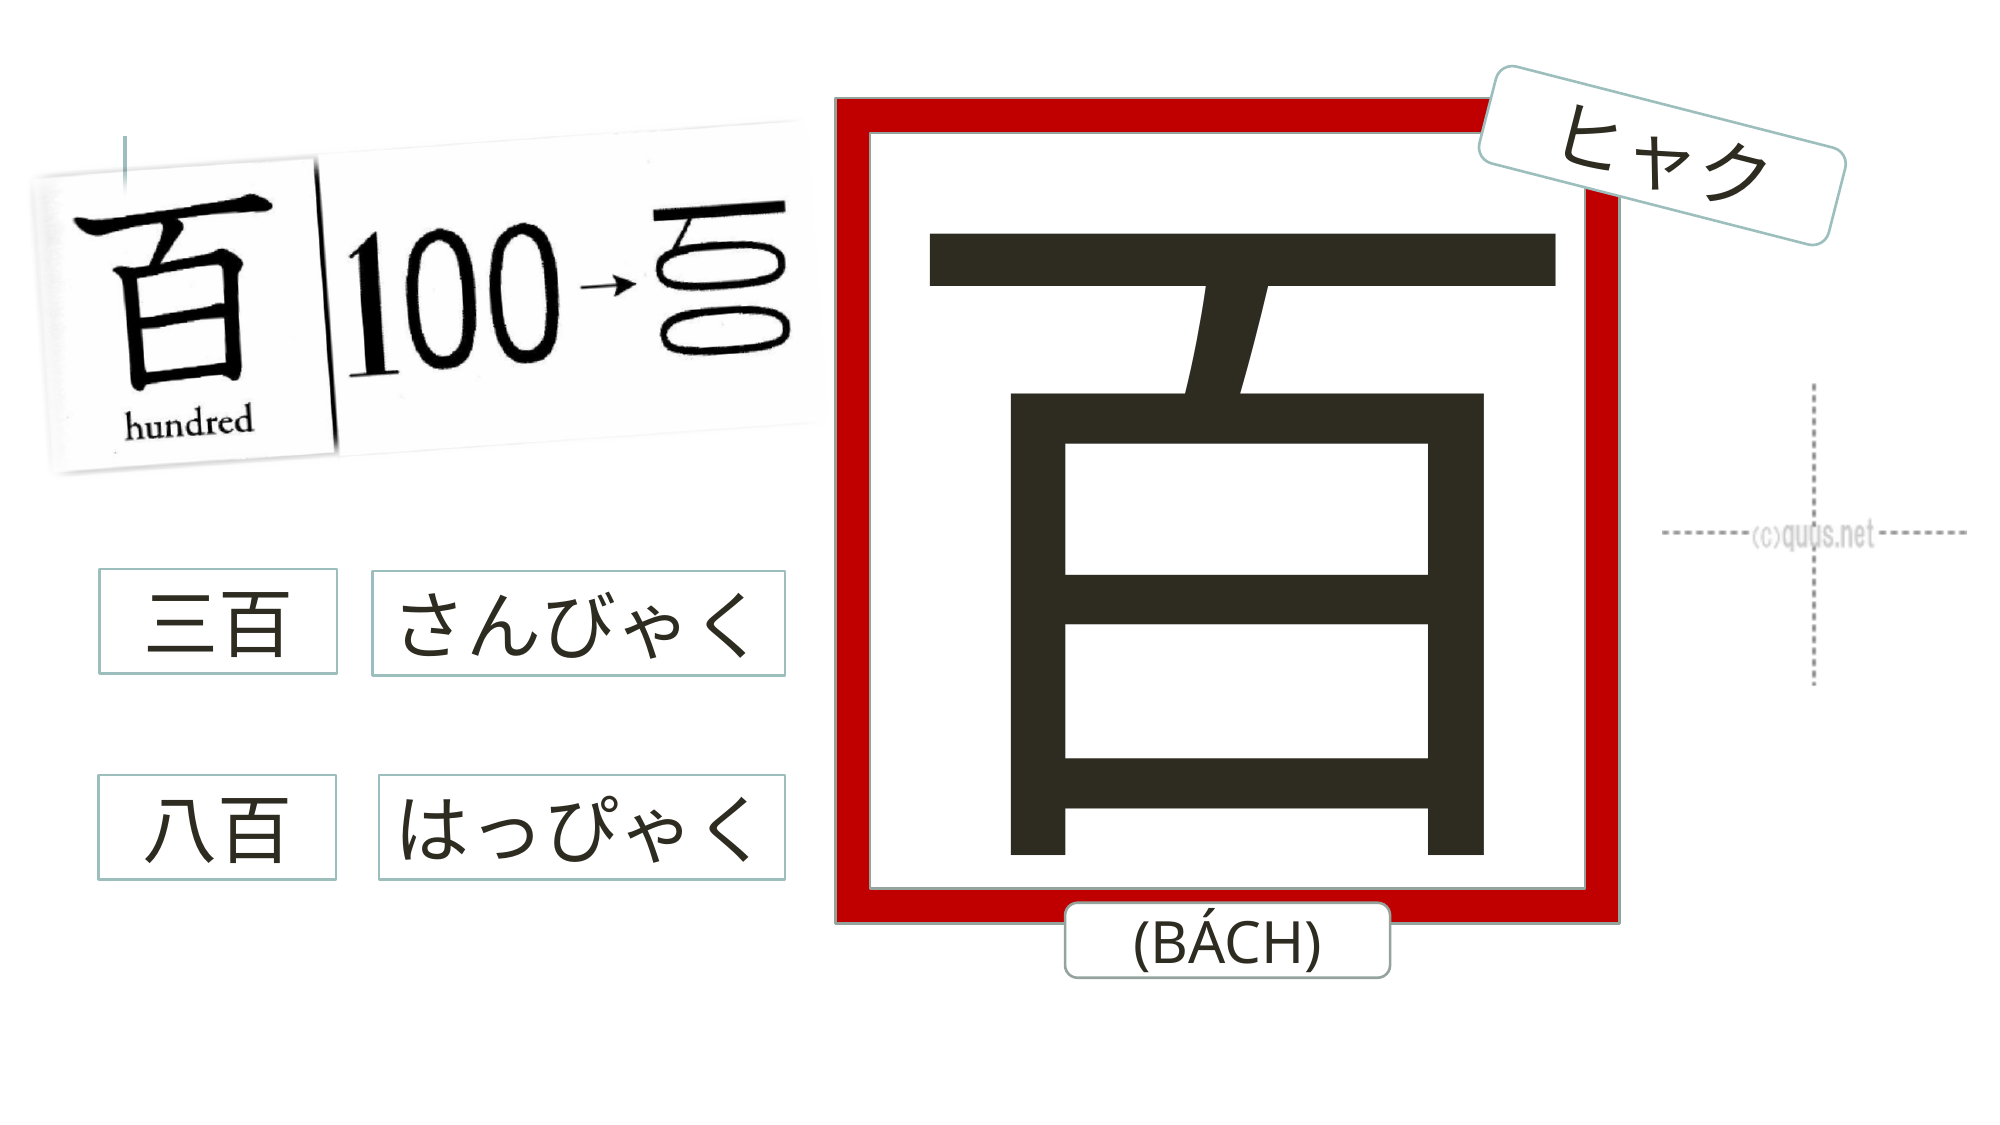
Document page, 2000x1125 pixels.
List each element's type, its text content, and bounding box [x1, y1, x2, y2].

text_box 八百 [97, 774, 337, 881]
text_box ヒャク [1477, 64, 1848, 247]
text_box (BÁCH) [1063, 901, 1392, 980]
text_box さんびゃく [371, 570, 786, 677]
text_box はっぴゃく [378, 774, 786, 881]
picture [34, 140, 819, 455]
picture [1661, 382, 1967, 688]
text_box 百 [834, 97, 1621, 925]
text_box 三百 [98, 568, 338, 675]
